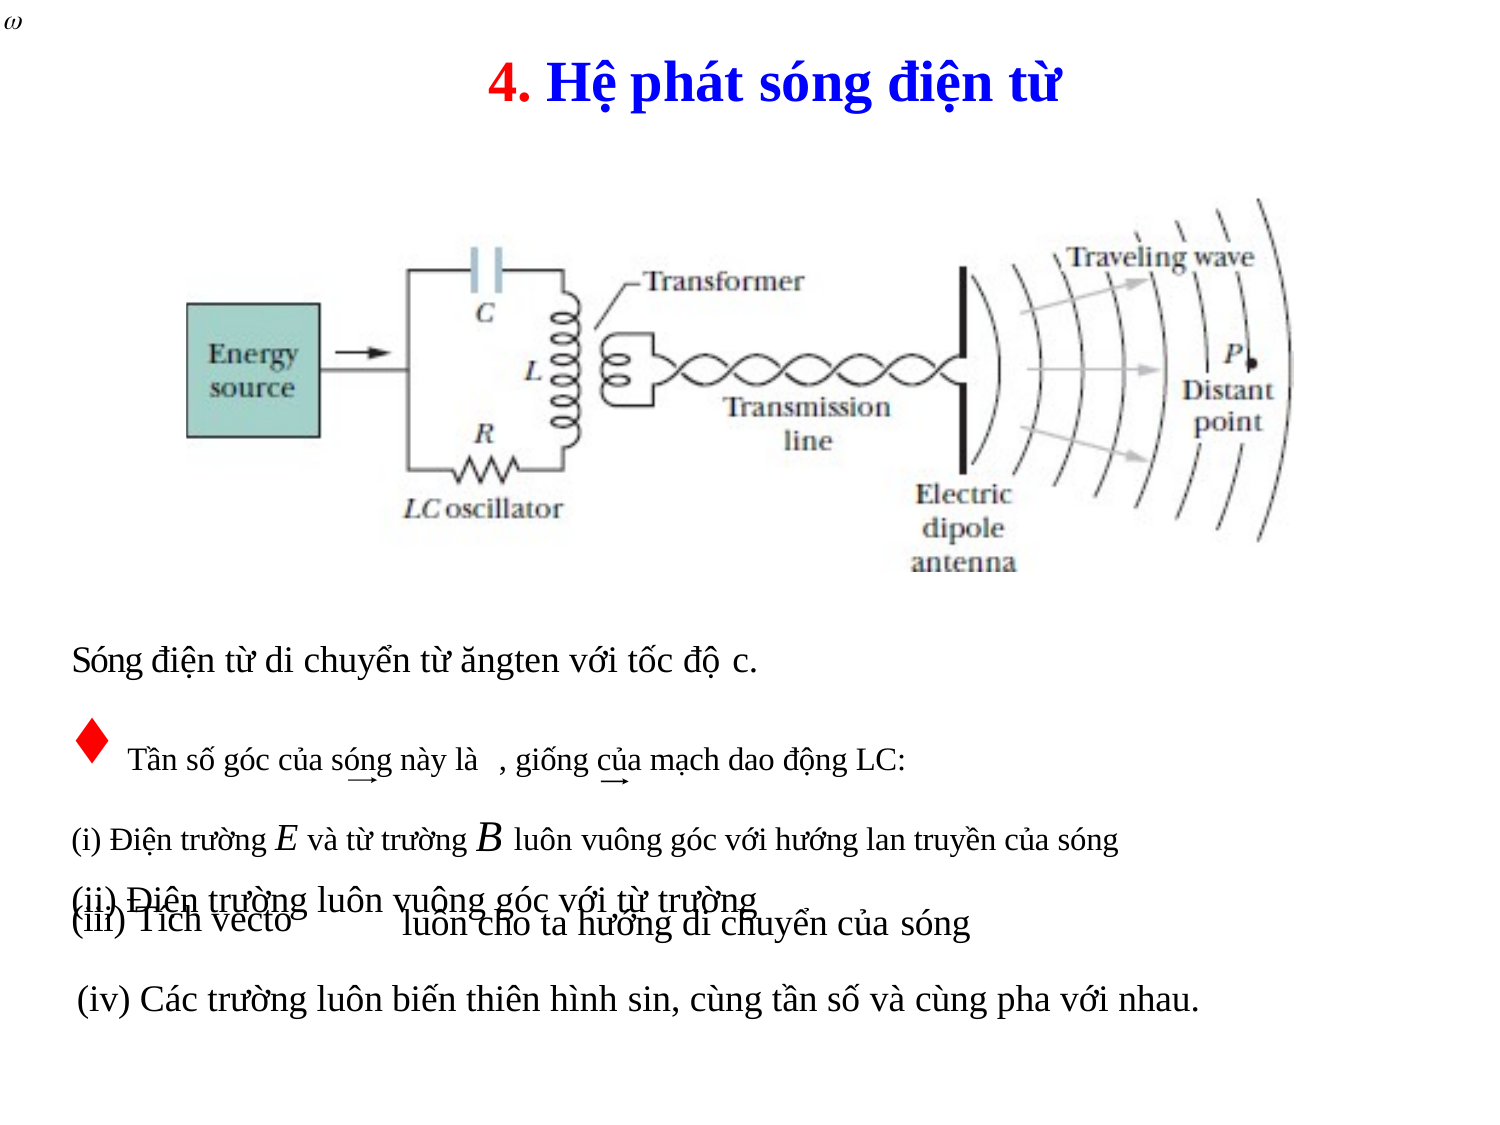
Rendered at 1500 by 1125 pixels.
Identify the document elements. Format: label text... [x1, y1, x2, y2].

title 4. Hệ phát sóng điện từ [486, 40, 1067, 231]
text_box [348, 768, 386, 806]
text_box [186, 197, 1294, 572]
text_box (iv) Các trường luôn biến thiên hình sin, cùng tần số và cùng pha với nhau. [74, 971, 1328, 1019]
text_box  [0, 0, 22, 35]
text_box [600, 769, 639, 807]
text_box luôn cho ta hướng di chuyển của sóng [399, 895, 1043, 943]
